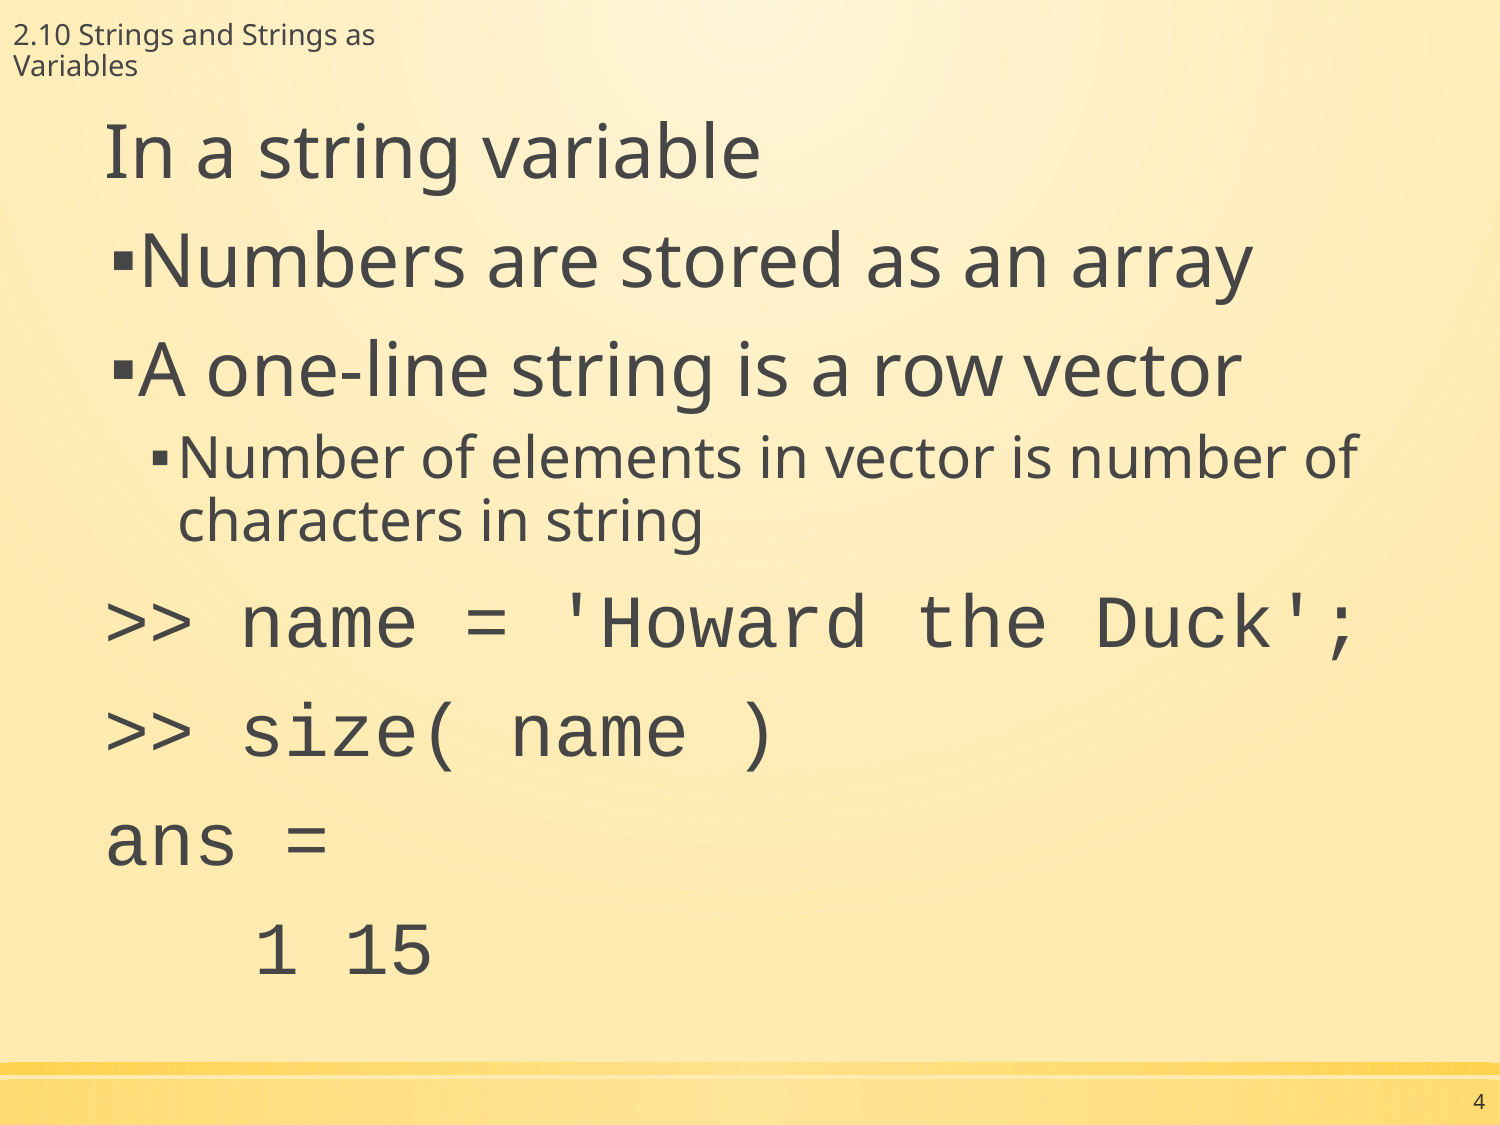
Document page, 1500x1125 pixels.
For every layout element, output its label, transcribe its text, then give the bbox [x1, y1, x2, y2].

list 2.10 Strings and Strings as Variables [12, 12, 484, 60]
list In a string variable Numbers are stored as an array A one-line string is a row vector Number of elements in vector is number of characters in string >> name = 'Howard the Duck'; >> size( name ) ans = 1 15 [89, 106, 1411, 1019]
slide_number 4 [1421, 1083, 1500, 1122]
